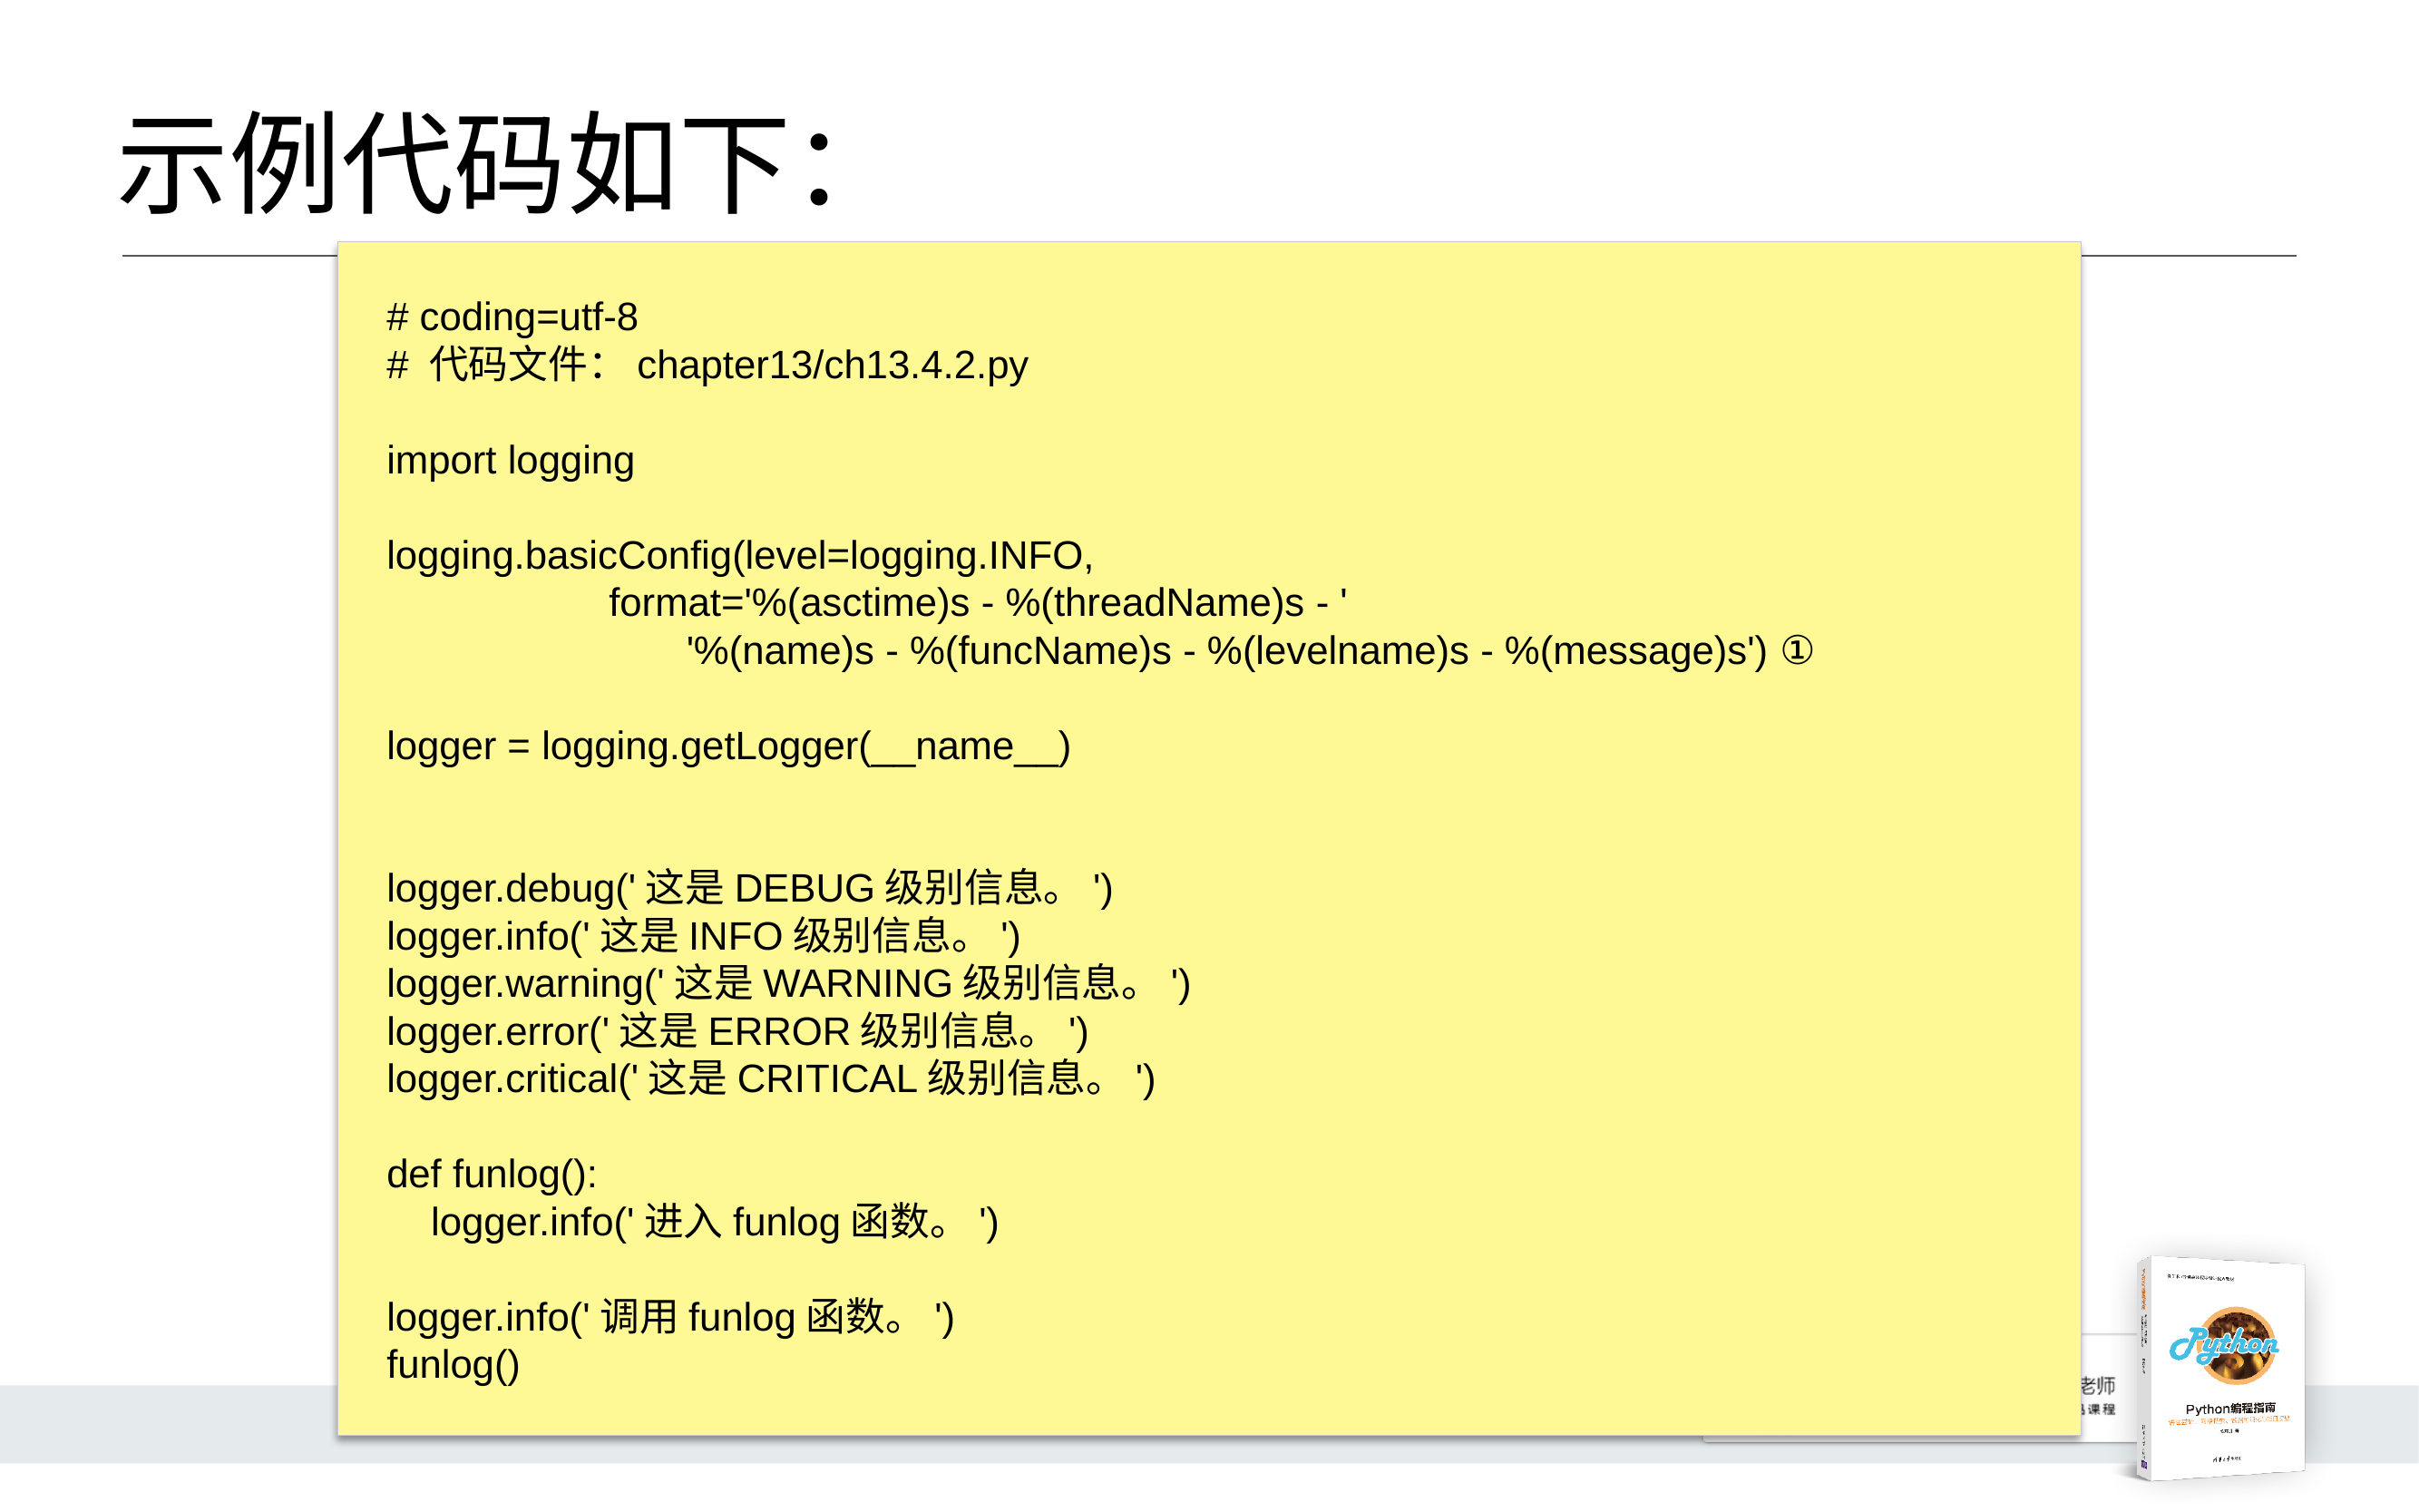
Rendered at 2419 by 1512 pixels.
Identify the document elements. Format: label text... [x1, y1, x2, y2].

title 示例代码如下： [107, 83, 2148, 237]
text_box # coding=utf-8 # 代码文件：chapter13/ch13.4.2.py import logging logging.basicConfig(level=logging.INFO, format='%(asctime)s - %(threadName)s - ' '%(name)s - %(funcName)s - %(levelname)s - %(message)s') ① logger = logging.getLogger(__name__) logger.debug('这是DEBUG级别信息。') logger.info('这是INFO级别信息。') logger.warning('这是WARNING级别信息。') logger.error('这是ERROR级别信息。') logger.critical('这是CRITICAL级别信息。') def funlog(): logger.info('进入funlog函数。') logger.info('调用funlog函数。') funlog() [337, 241, 2082, 1436]
picture [0, 0, 2419, 1512]
